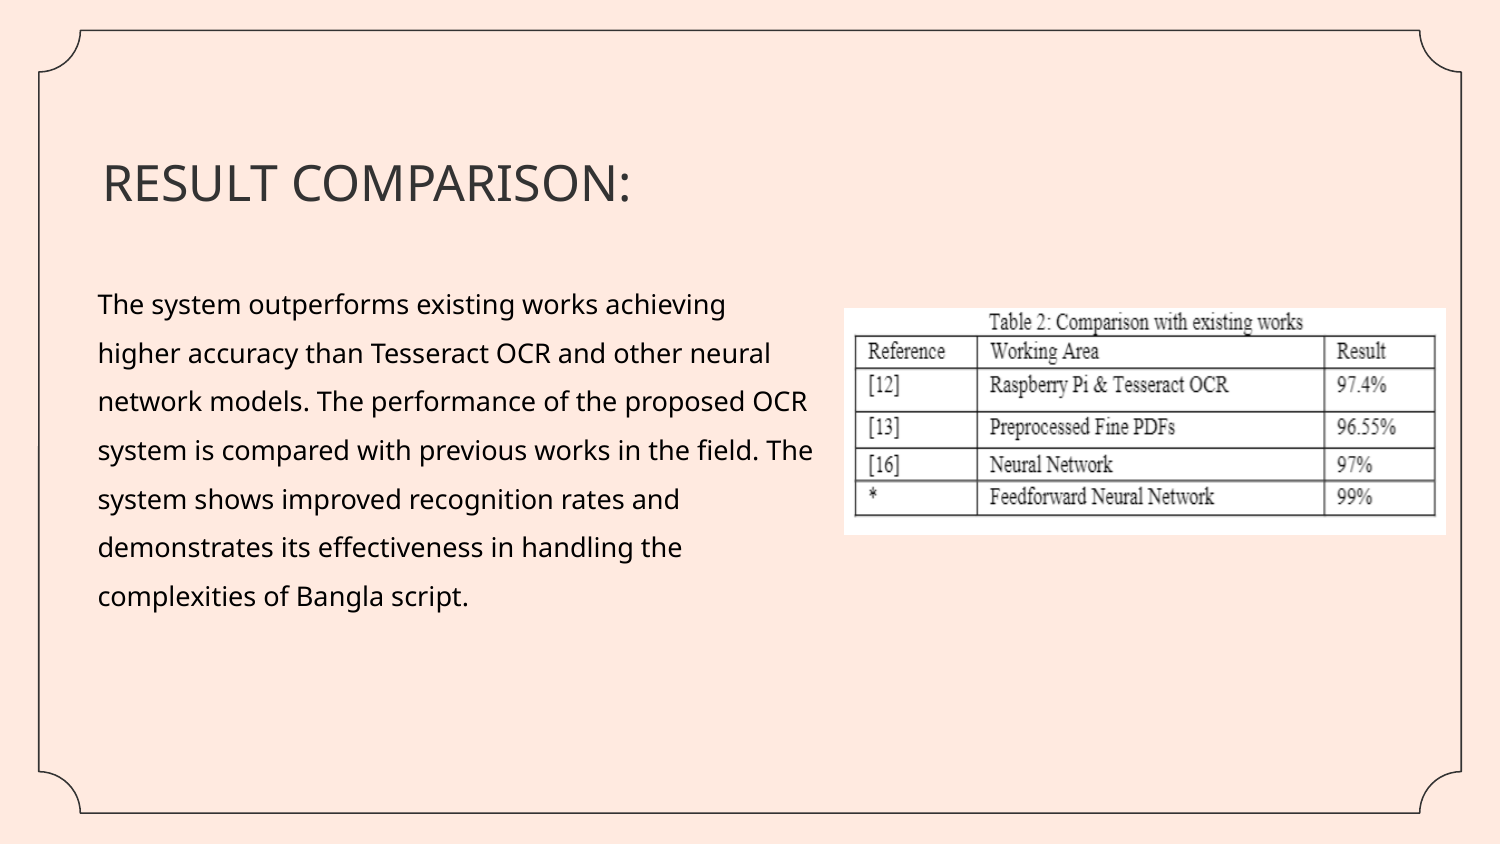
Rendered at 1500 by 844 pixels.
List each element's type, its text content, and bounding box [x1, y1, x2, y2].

text_box RESULT COMPARISON: [87, 136, 857, 227]
picture [844, 308, 1446, 536]
text_box The system outperforms existing works achieving higher accuracy than Tesseract OCR and other neural network models. The performance of the proposed OCR system is compared with previous works in the field. The system shows improved recognition rates and demonstrates its effectiveness in handling the complexities of Bangla script. [54, 181, 857, 725]
